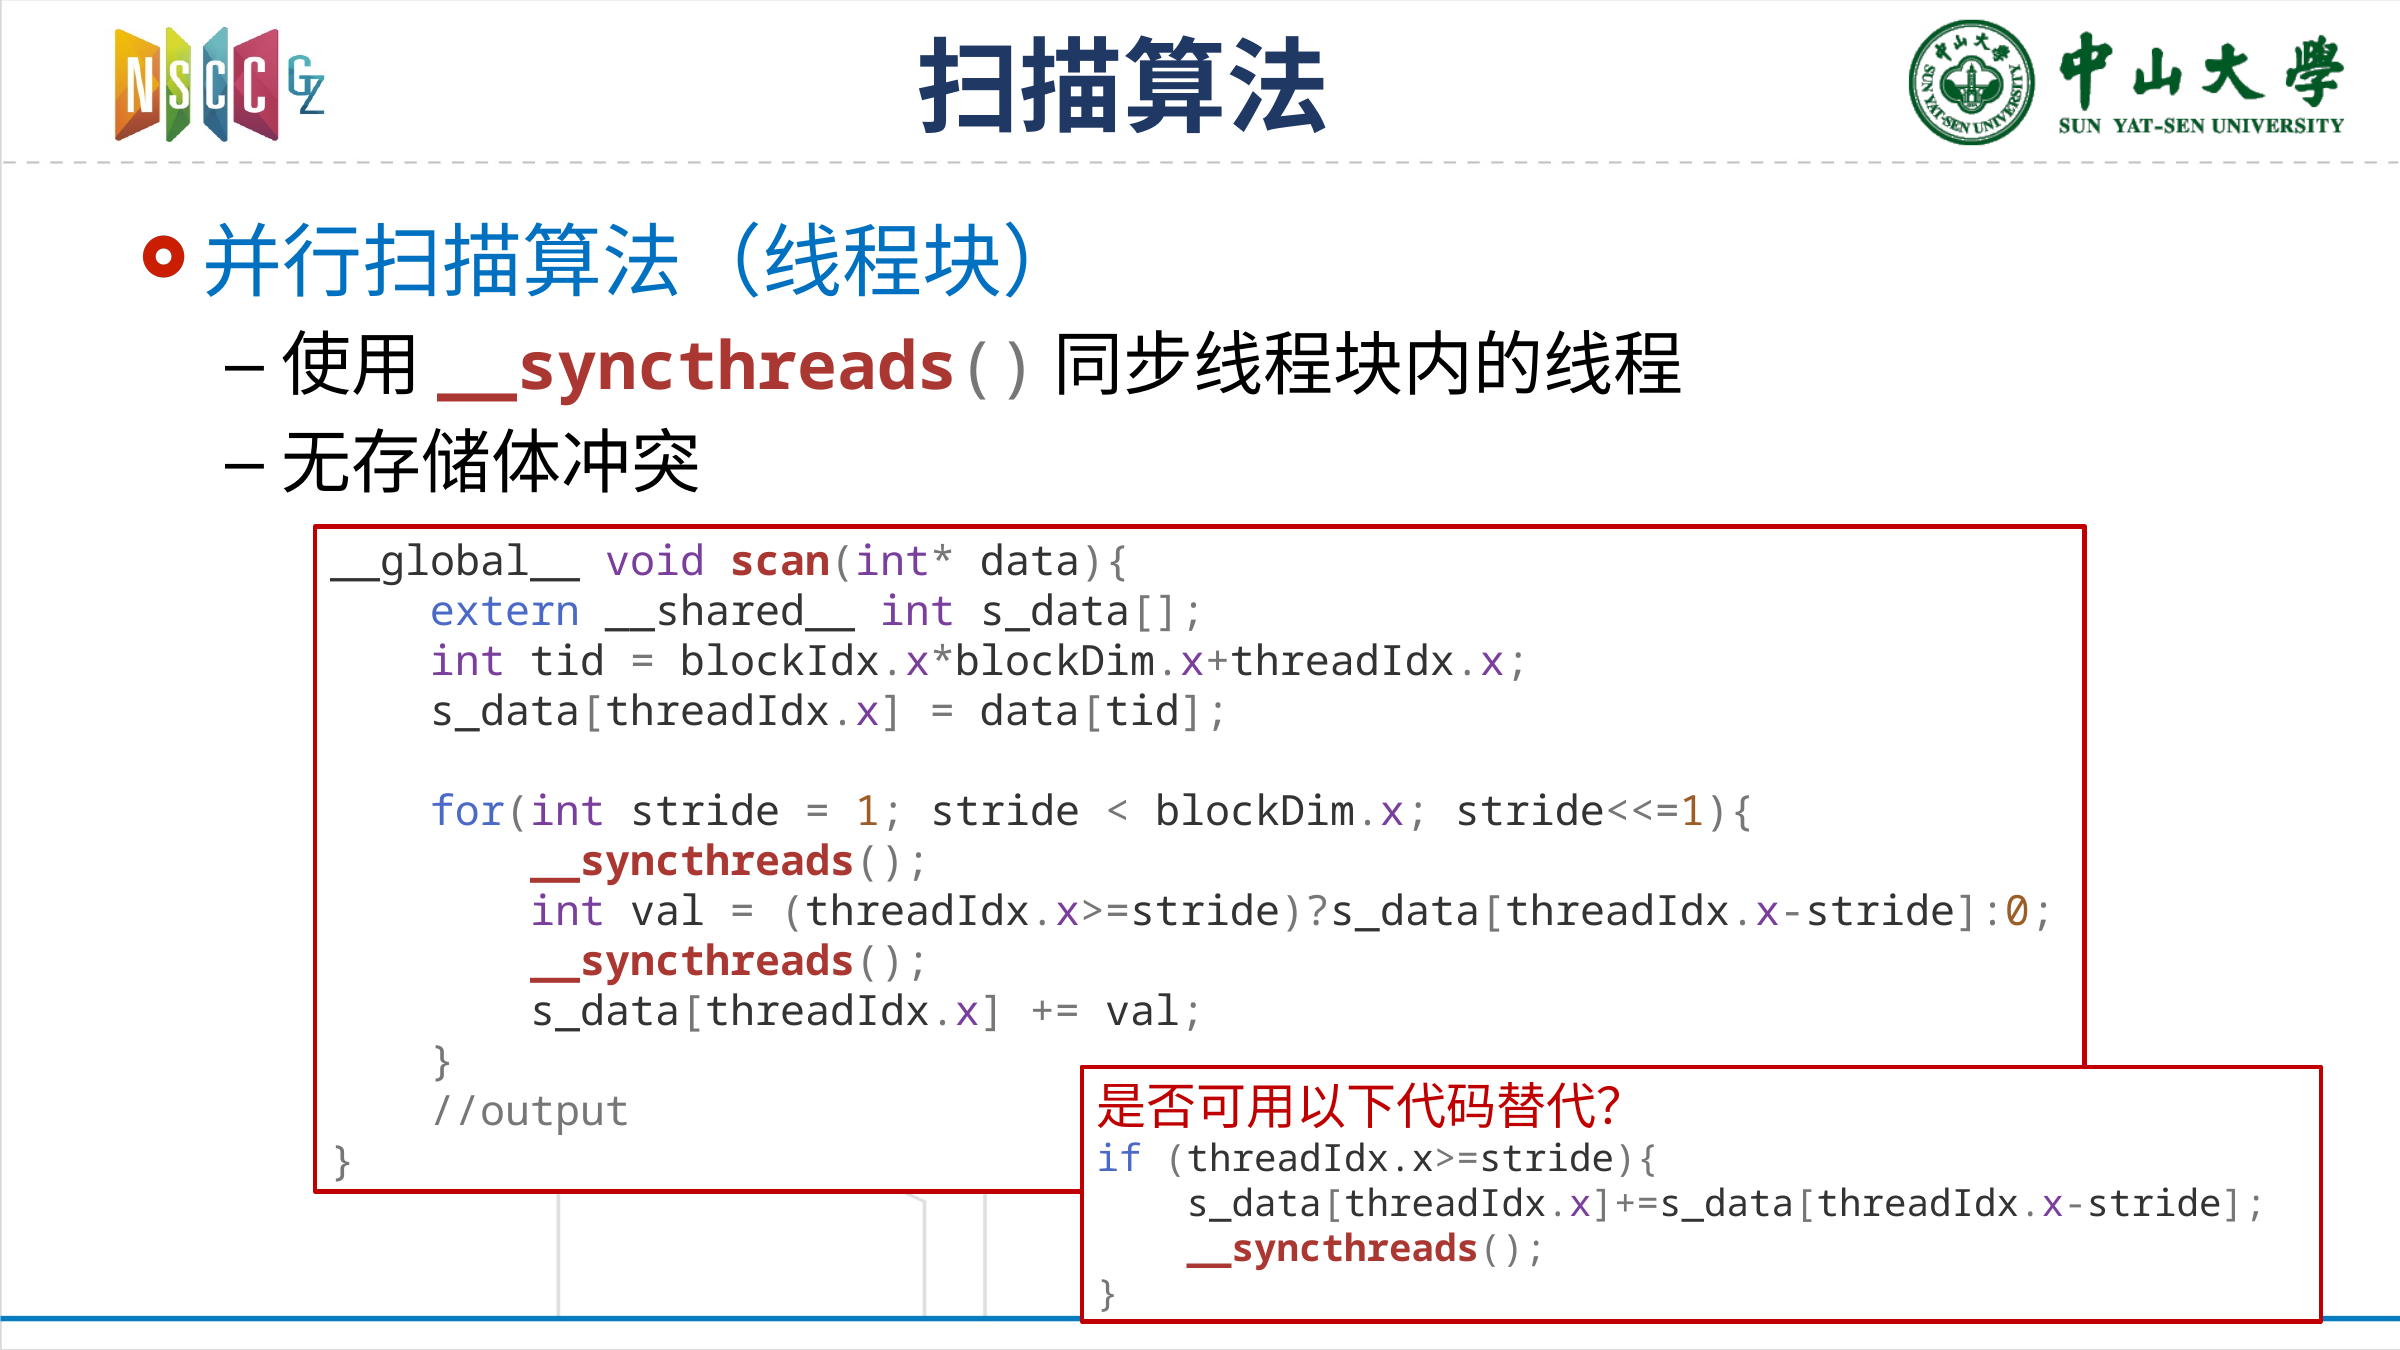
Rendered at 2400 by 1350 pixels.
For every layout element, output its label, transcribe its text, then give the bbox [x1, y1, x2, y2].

text_box __global__ void scan(int* data){ extern __shared__ int s_data[]; int tid = blockIdx.x*blockDim.x+threadIdx.x; s_data[threadIdx.x] = data[tid]; for(int stride = 1; stride < blockDim.x; stride<<=1){ __syncthreads(); int val = (threadIdx.x>=stride)?s_data[threadIdx.x-stride]:0; __syncthreads(); s_data[threadIdx.x] += val; } //output } [315, 526, 2085, 1192]
list 并行扫描算法（线程块） 使用__syncthreads()同步线程块内的线程 无存储体冲突 [120, 202, 2280, 1206]
title 扫描算法 [349, 13, 1897, 153]
picture [0, 0, 2400, 1350]
text_box 是否可用以下代码替代？ if (threadIdx.x>=stride){ s_data[threadIdx.x]+=s_data[threadIdx.x-stride]; __syncthreads(); } [1081, 1066, 2321, 1322]
